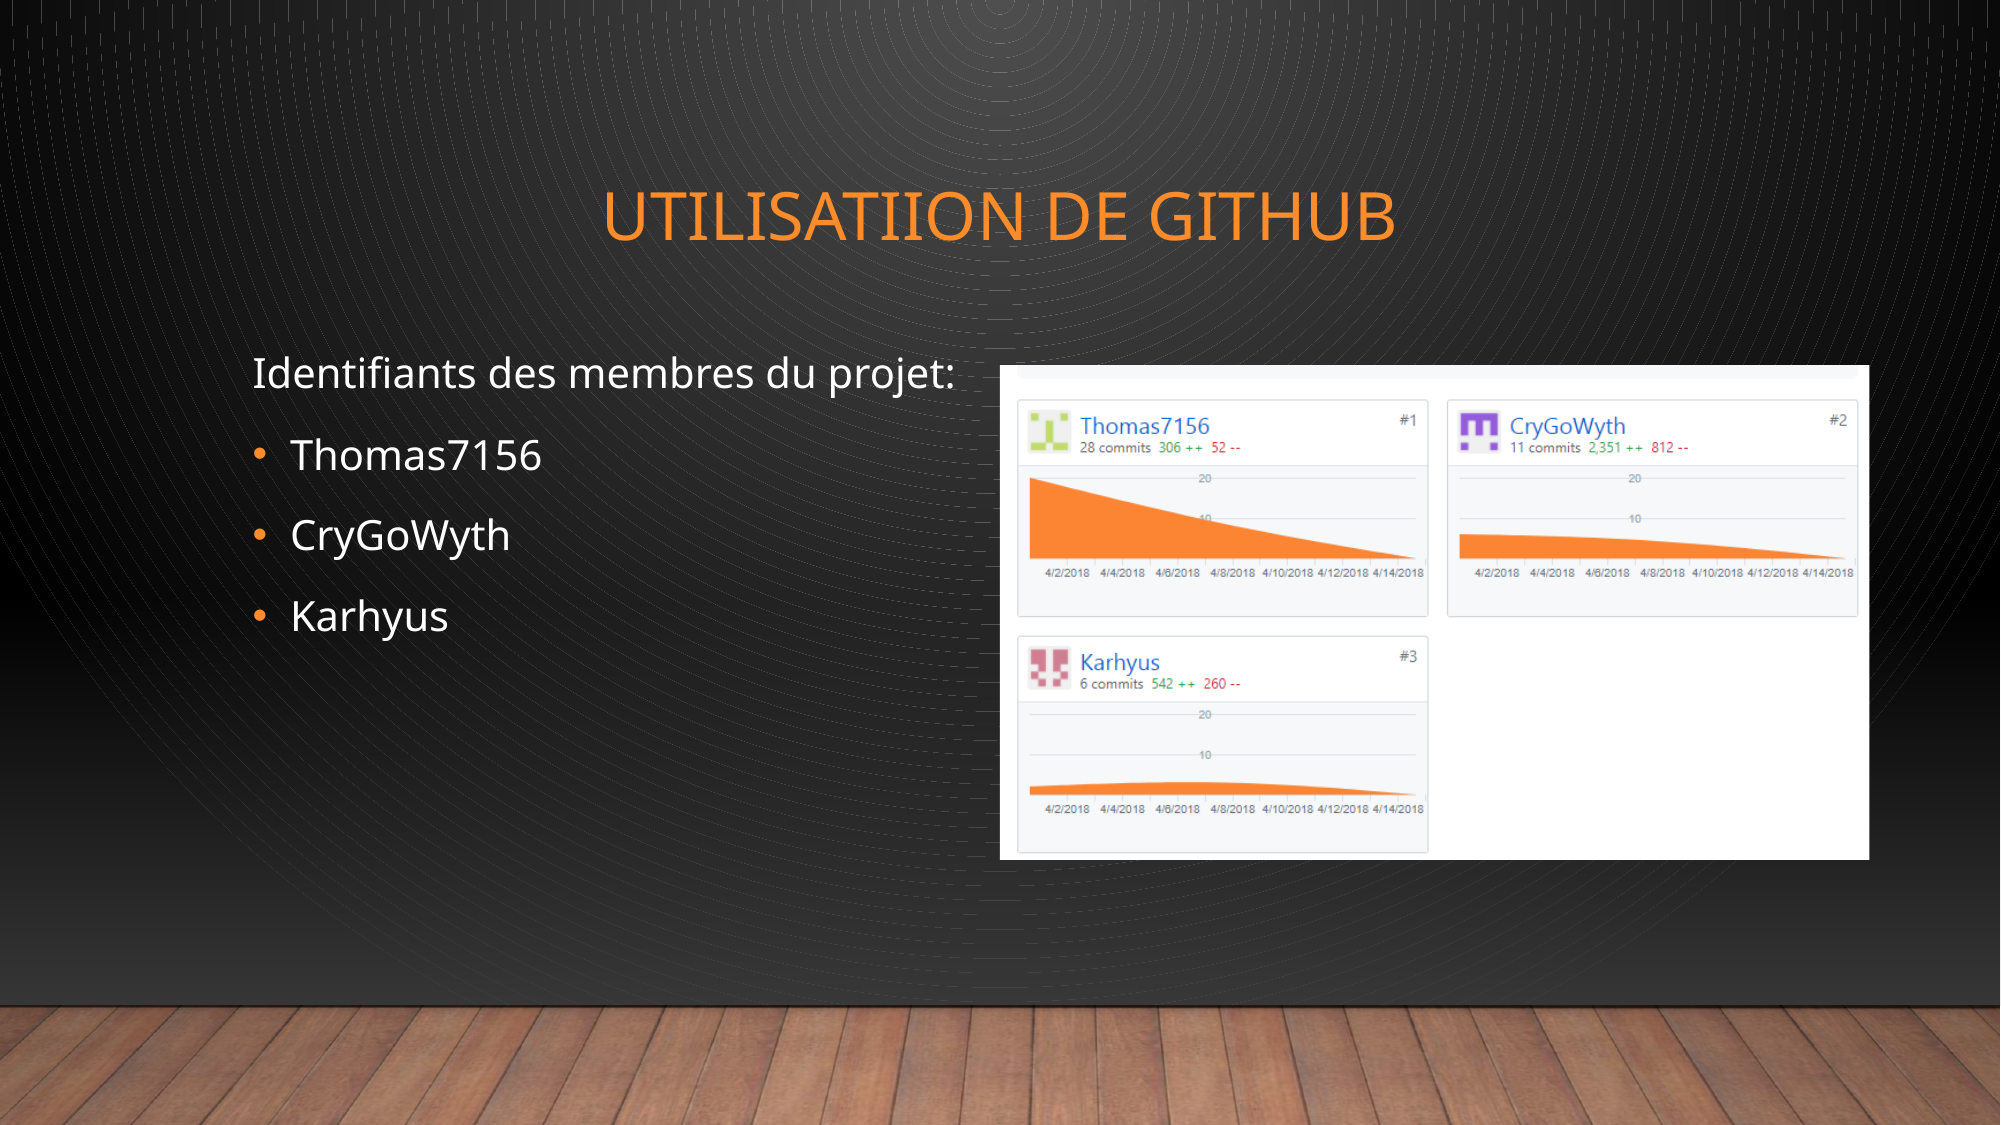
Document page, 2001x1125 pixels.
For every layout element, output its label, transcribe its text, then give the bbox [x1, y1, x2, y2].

list Identifiants des membres du projet: Thomas7156 CryGoWyth Karhyus [237, 329, 974, 896]
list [999, 365, 1870, 861]
picture [0, 1005, 2000, 1125]
title UTILISATIION DE GITHUB [237, 132, 1763, 306]
